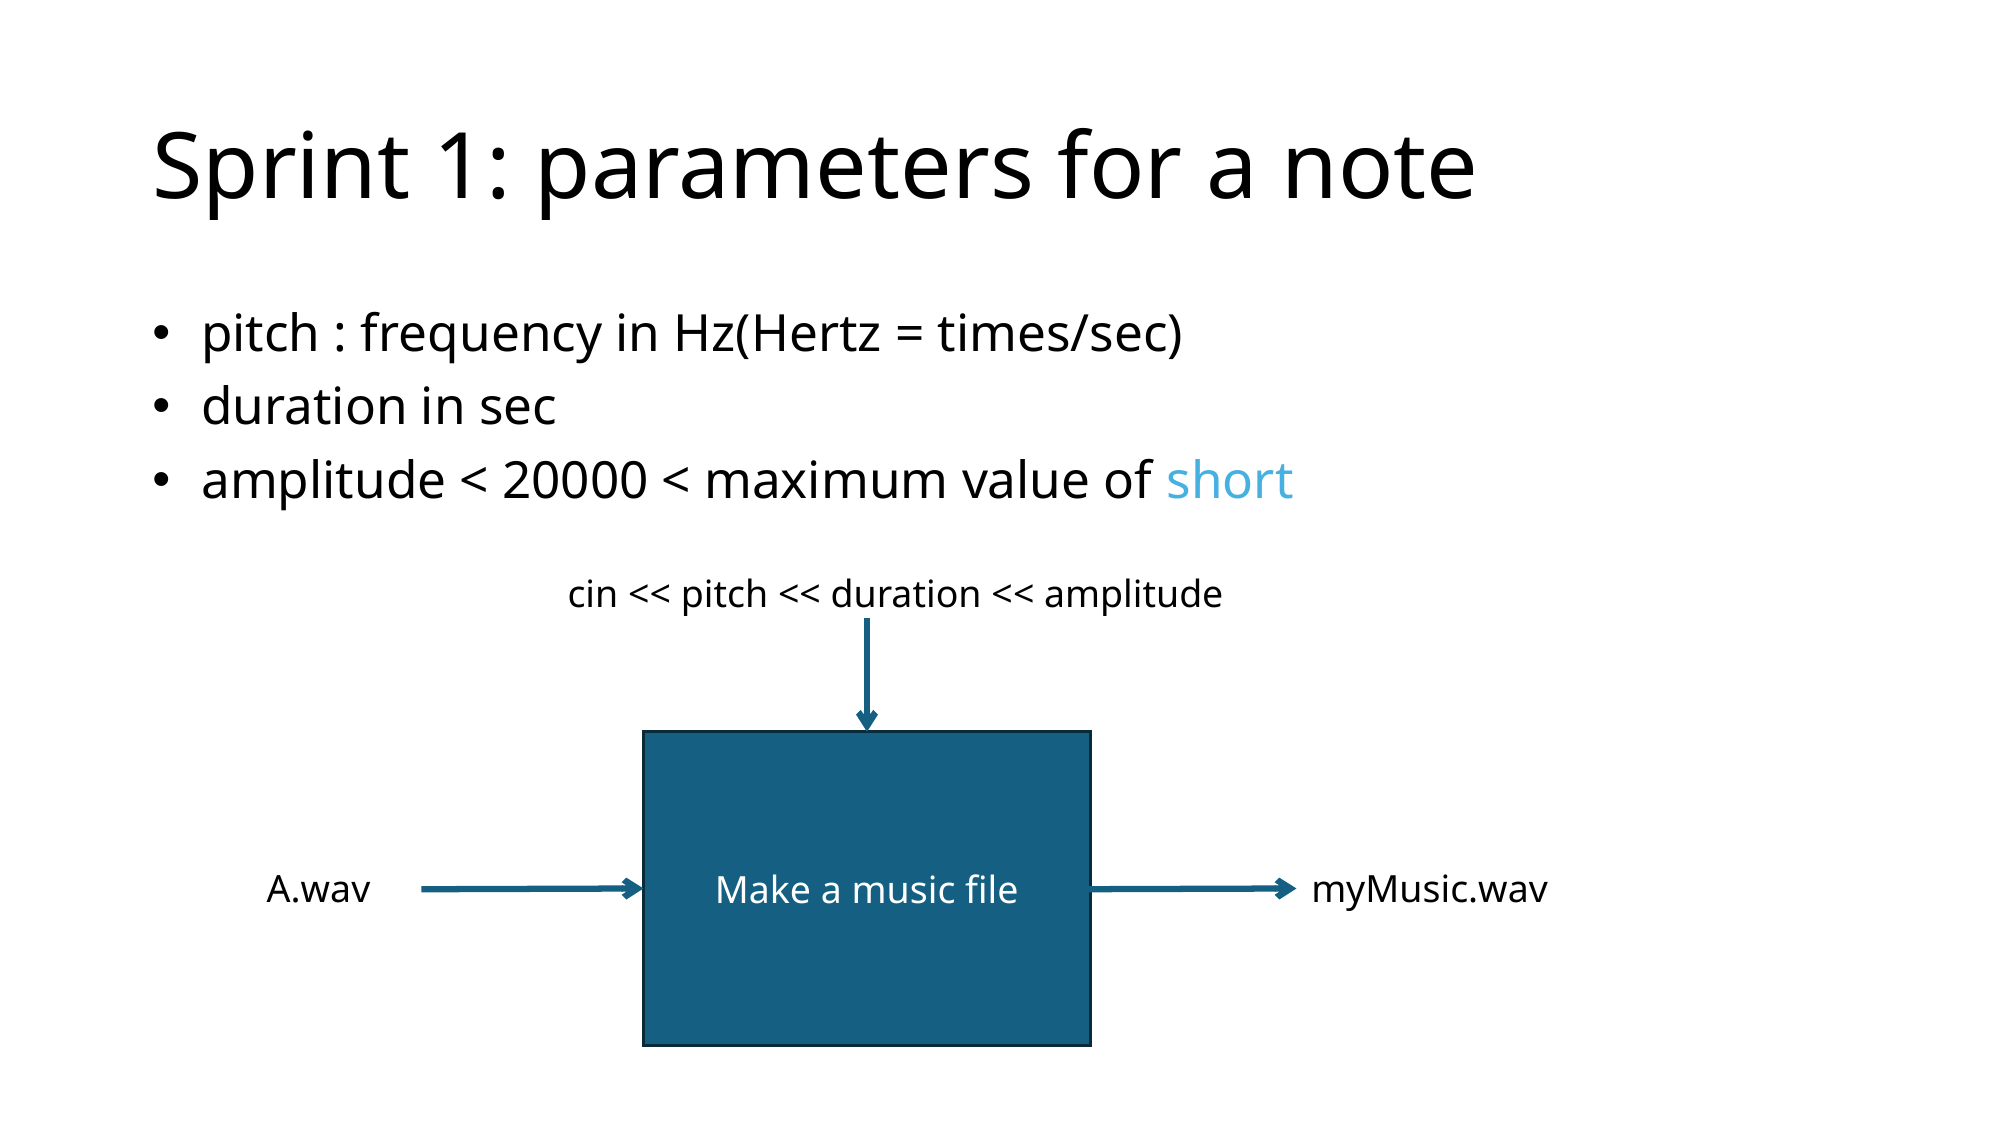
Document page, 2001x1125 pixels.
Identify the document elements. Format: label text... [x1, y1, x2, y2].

text_box cin << pitch << duration << amplitude [543, 562, 1355, 623]
title Sprint 1: parameters for a note [137, 59, 1863, 278]
list pitch : frequency in Hz(Hertz = times/sec) duration in sec amplitude < 20000 < maximum value of short [137, 299, 1863, 517]
text_box A.wav [251, 858, 563, 918]
text_box Make a music file [642, 730, 1092, 1047]
text_box myMusic.wav [1296, 858, 1607, 918]
